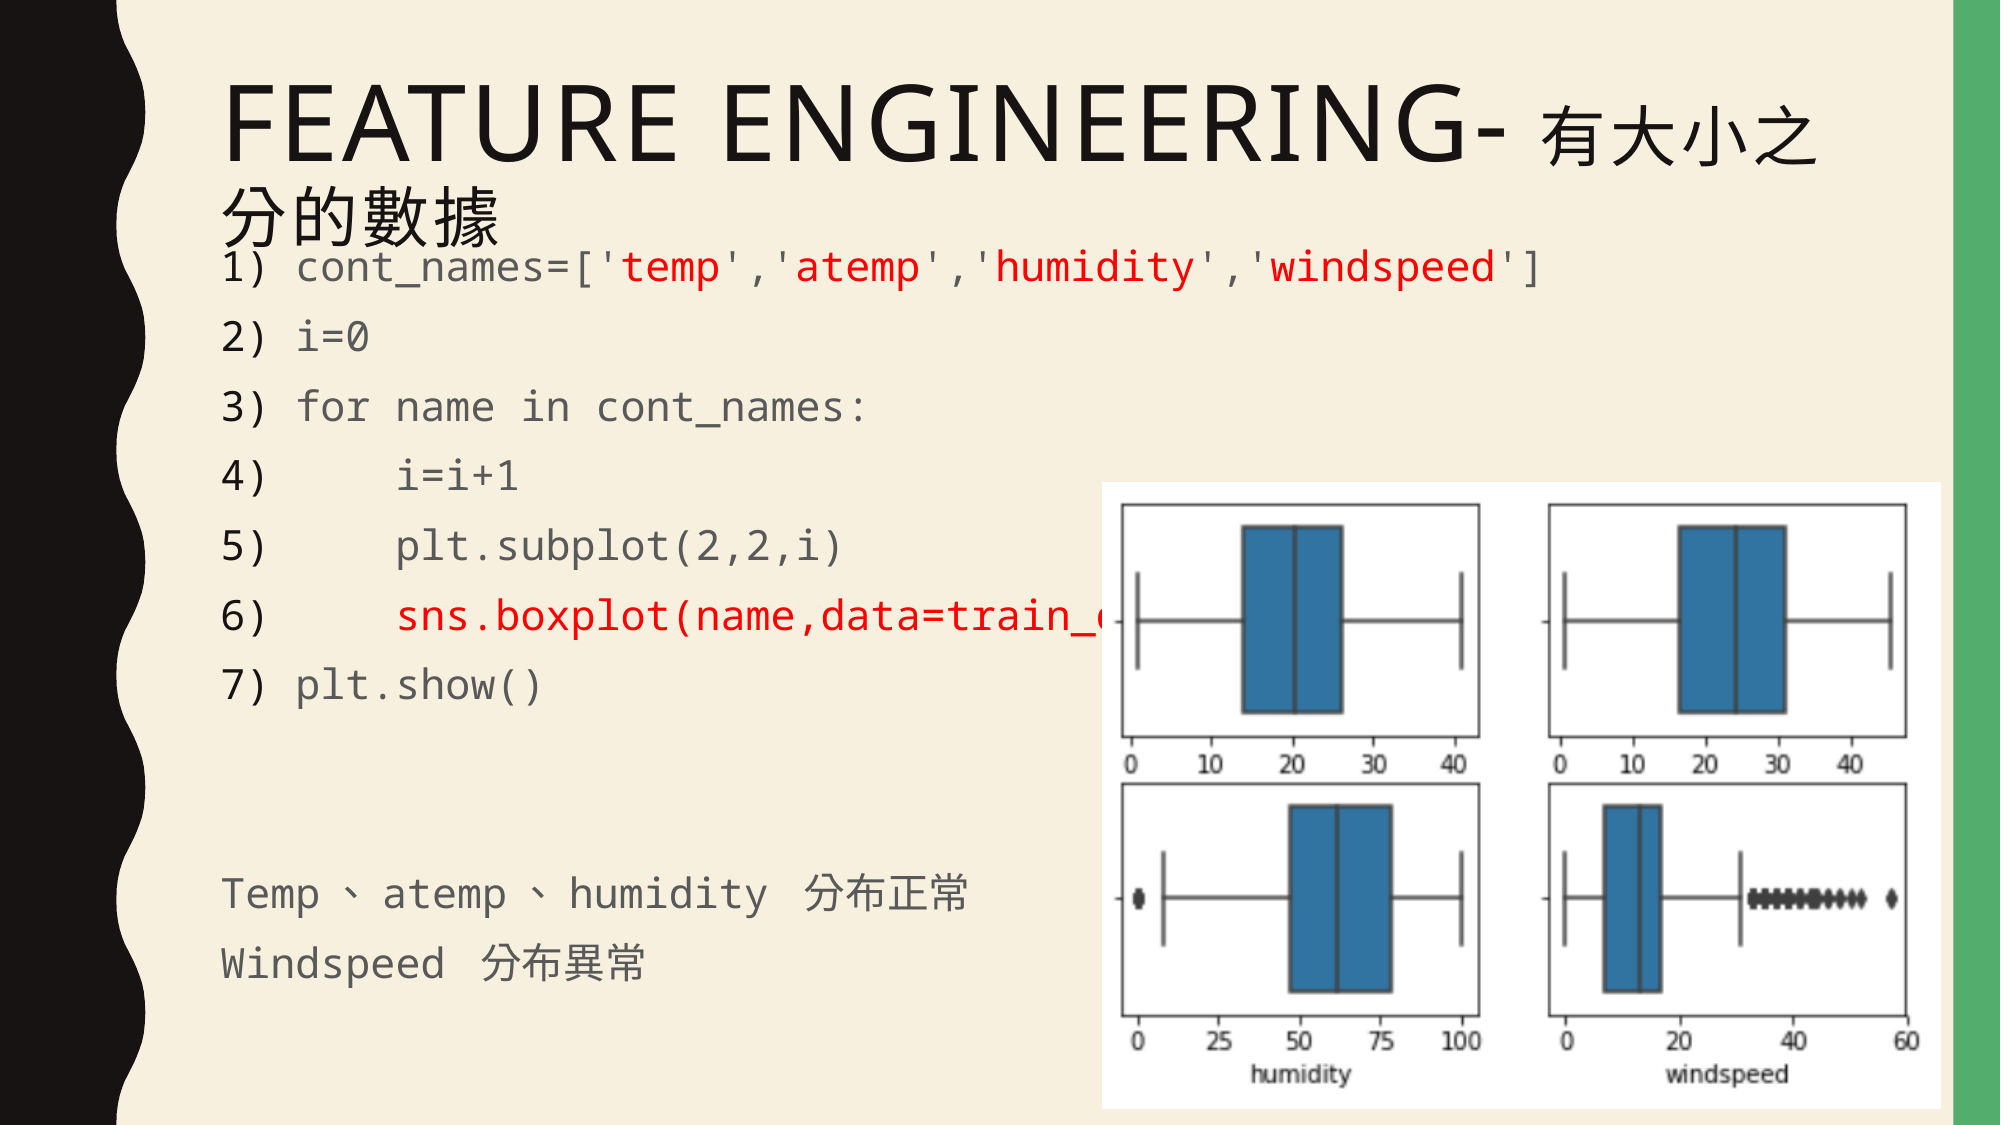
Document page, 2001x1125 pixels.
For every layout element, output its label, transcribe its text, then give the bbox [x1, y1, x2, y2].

title Feature Engineering-有大小之分的數據 [205, 62, 1875, 227]
picture [1102, 482, 1941, 1109]
list cont_names=['temp','atemp','humidity','windspeed'] i=0 for name in cont_names: i=i+1 plt.subplot(2,2,i) sns.boxplot(name,data=train_df) plt.show() Temp、atemp、humidity 分布正常 Windspeed 分布異常 [205, 227, 1875, 1109]
